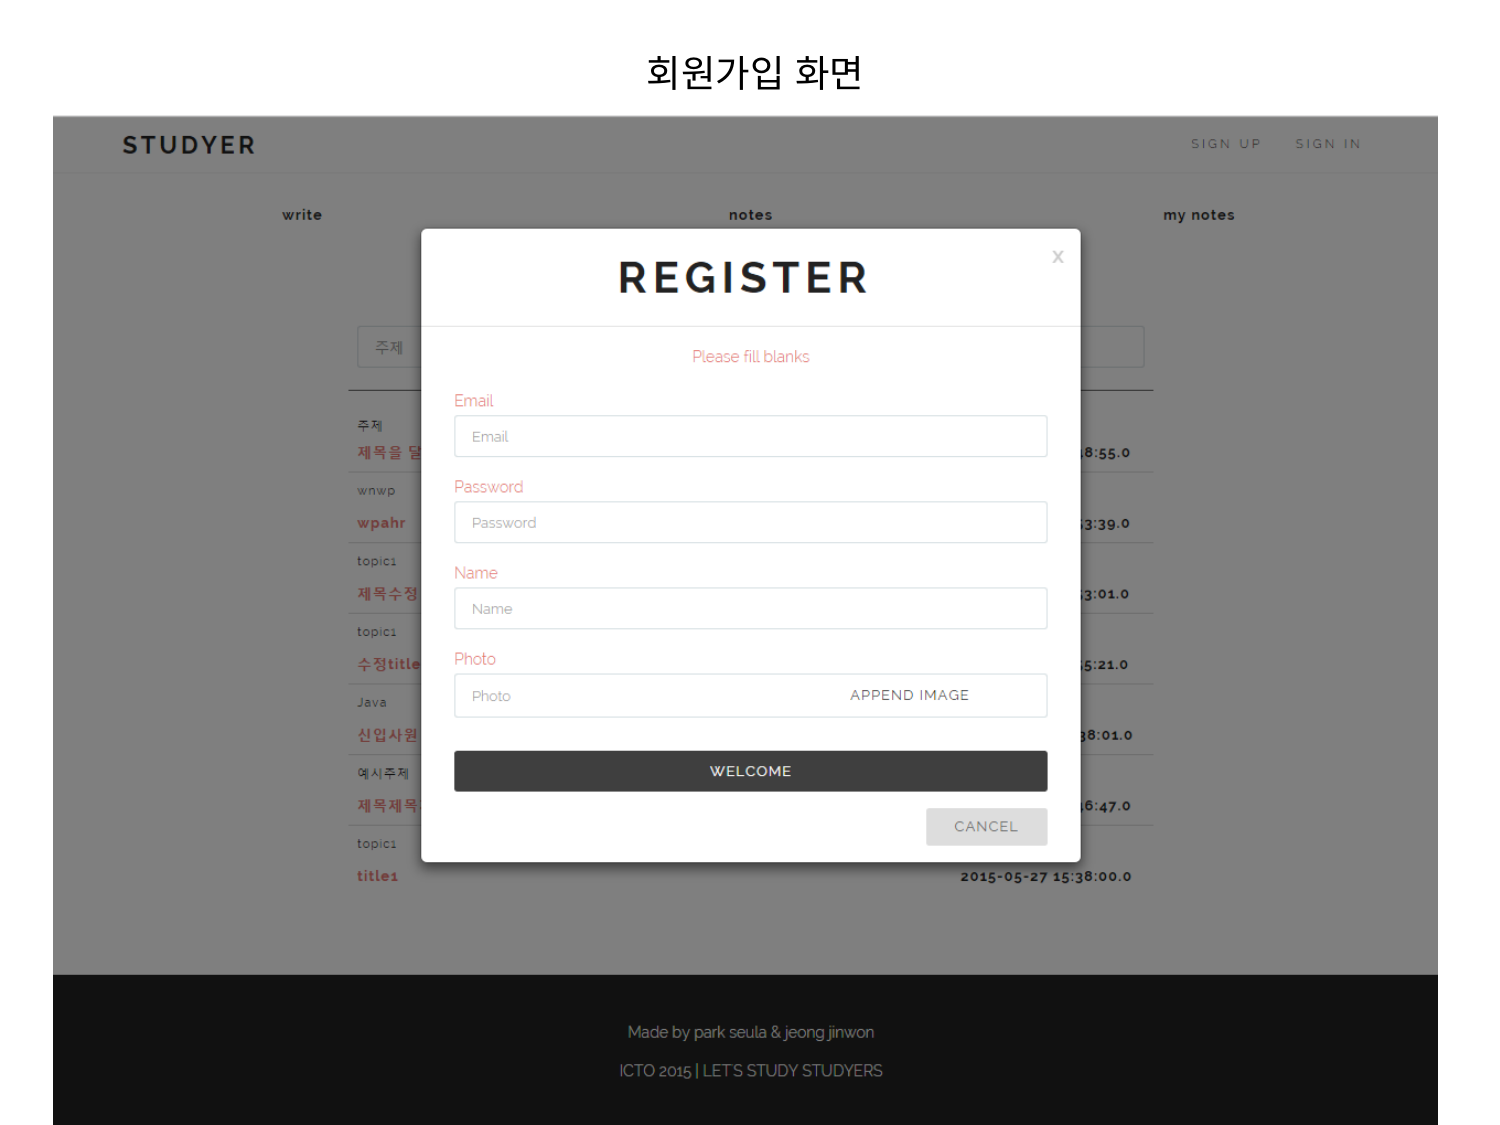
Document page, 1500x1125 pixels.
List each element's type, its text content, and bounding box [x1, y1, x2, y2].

picture [52, 115, 1439, 1125]
text_box 회원가입 화면 [631, 42, 880, 103]
